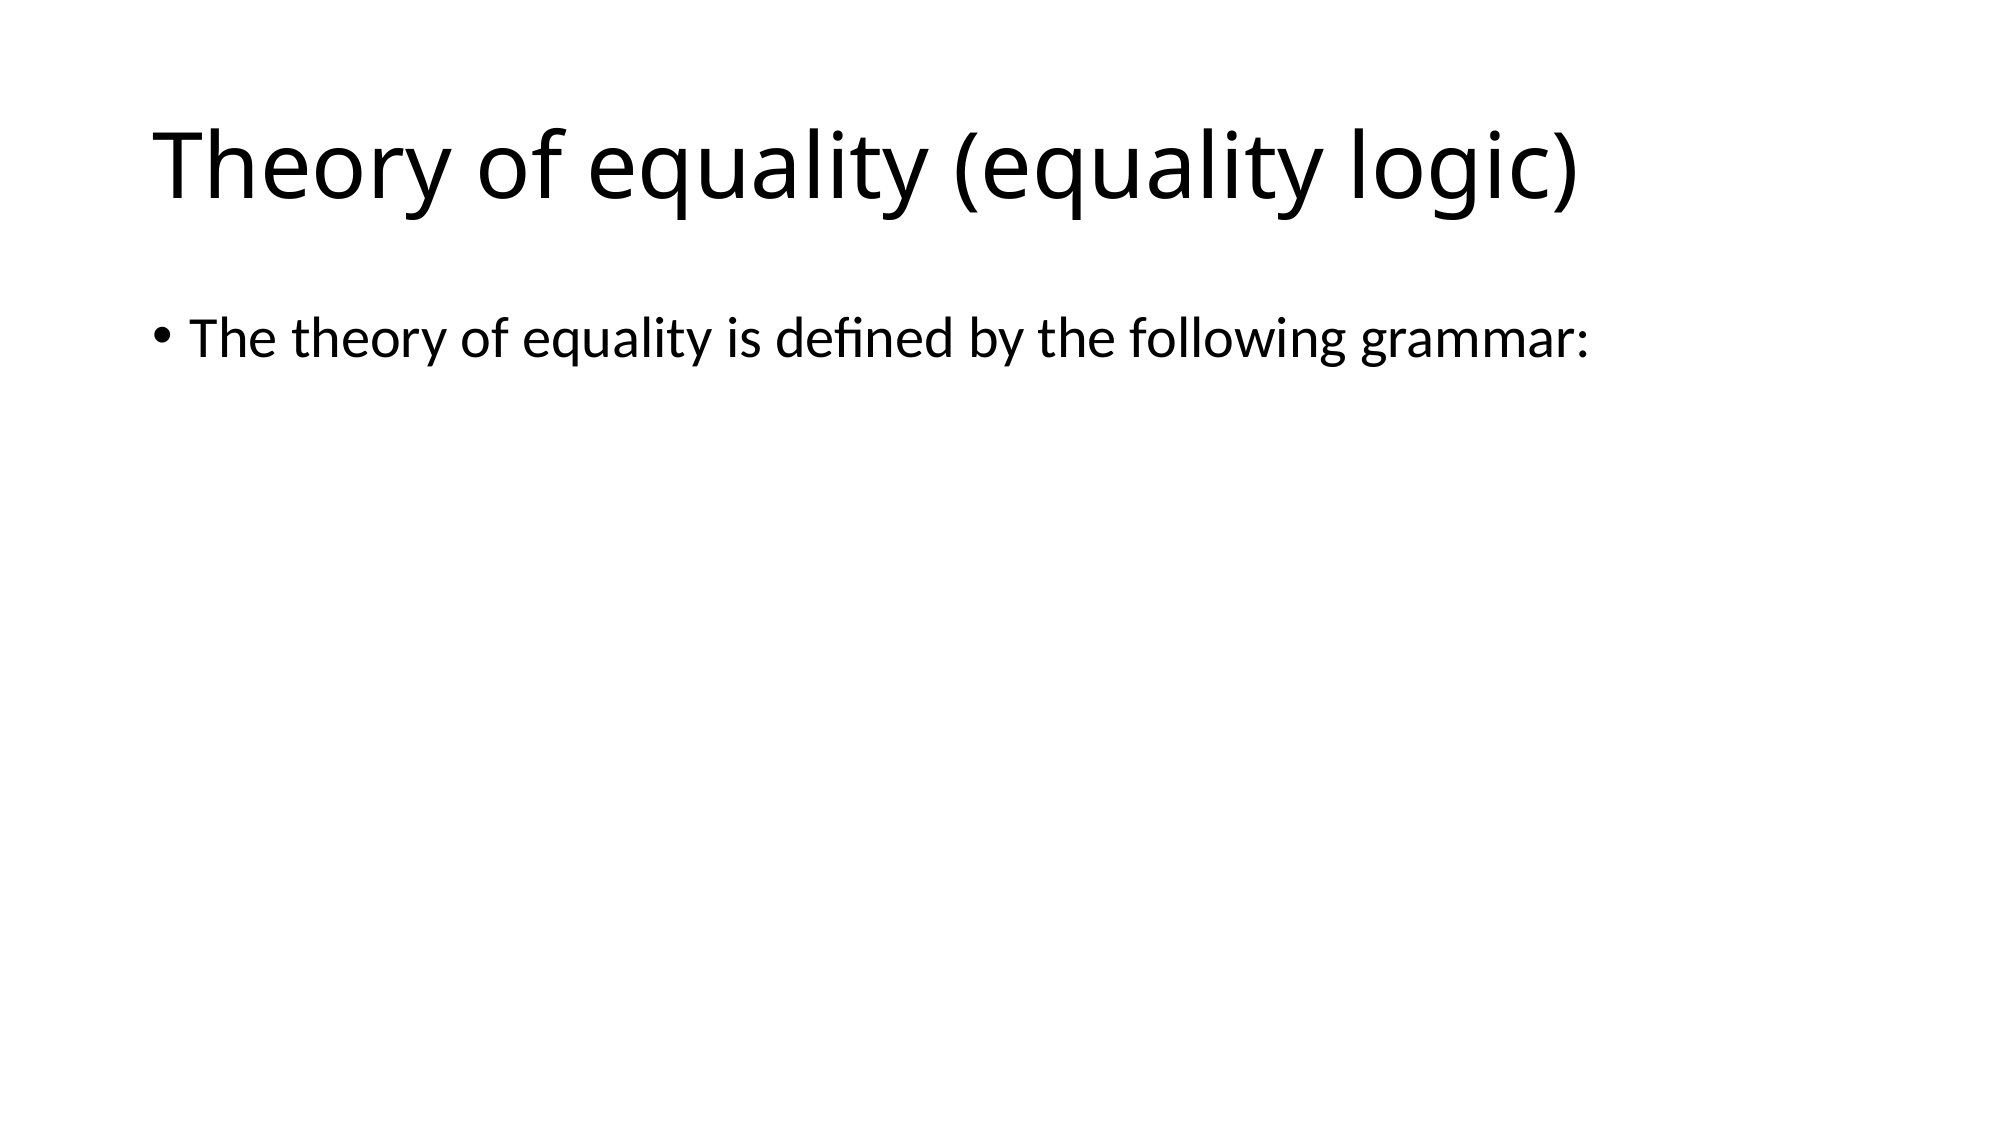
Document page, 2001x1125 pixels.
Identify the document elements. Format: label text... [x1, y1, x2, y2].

title Theory of equality (equality logic) [137, 59, 1863, 278]
